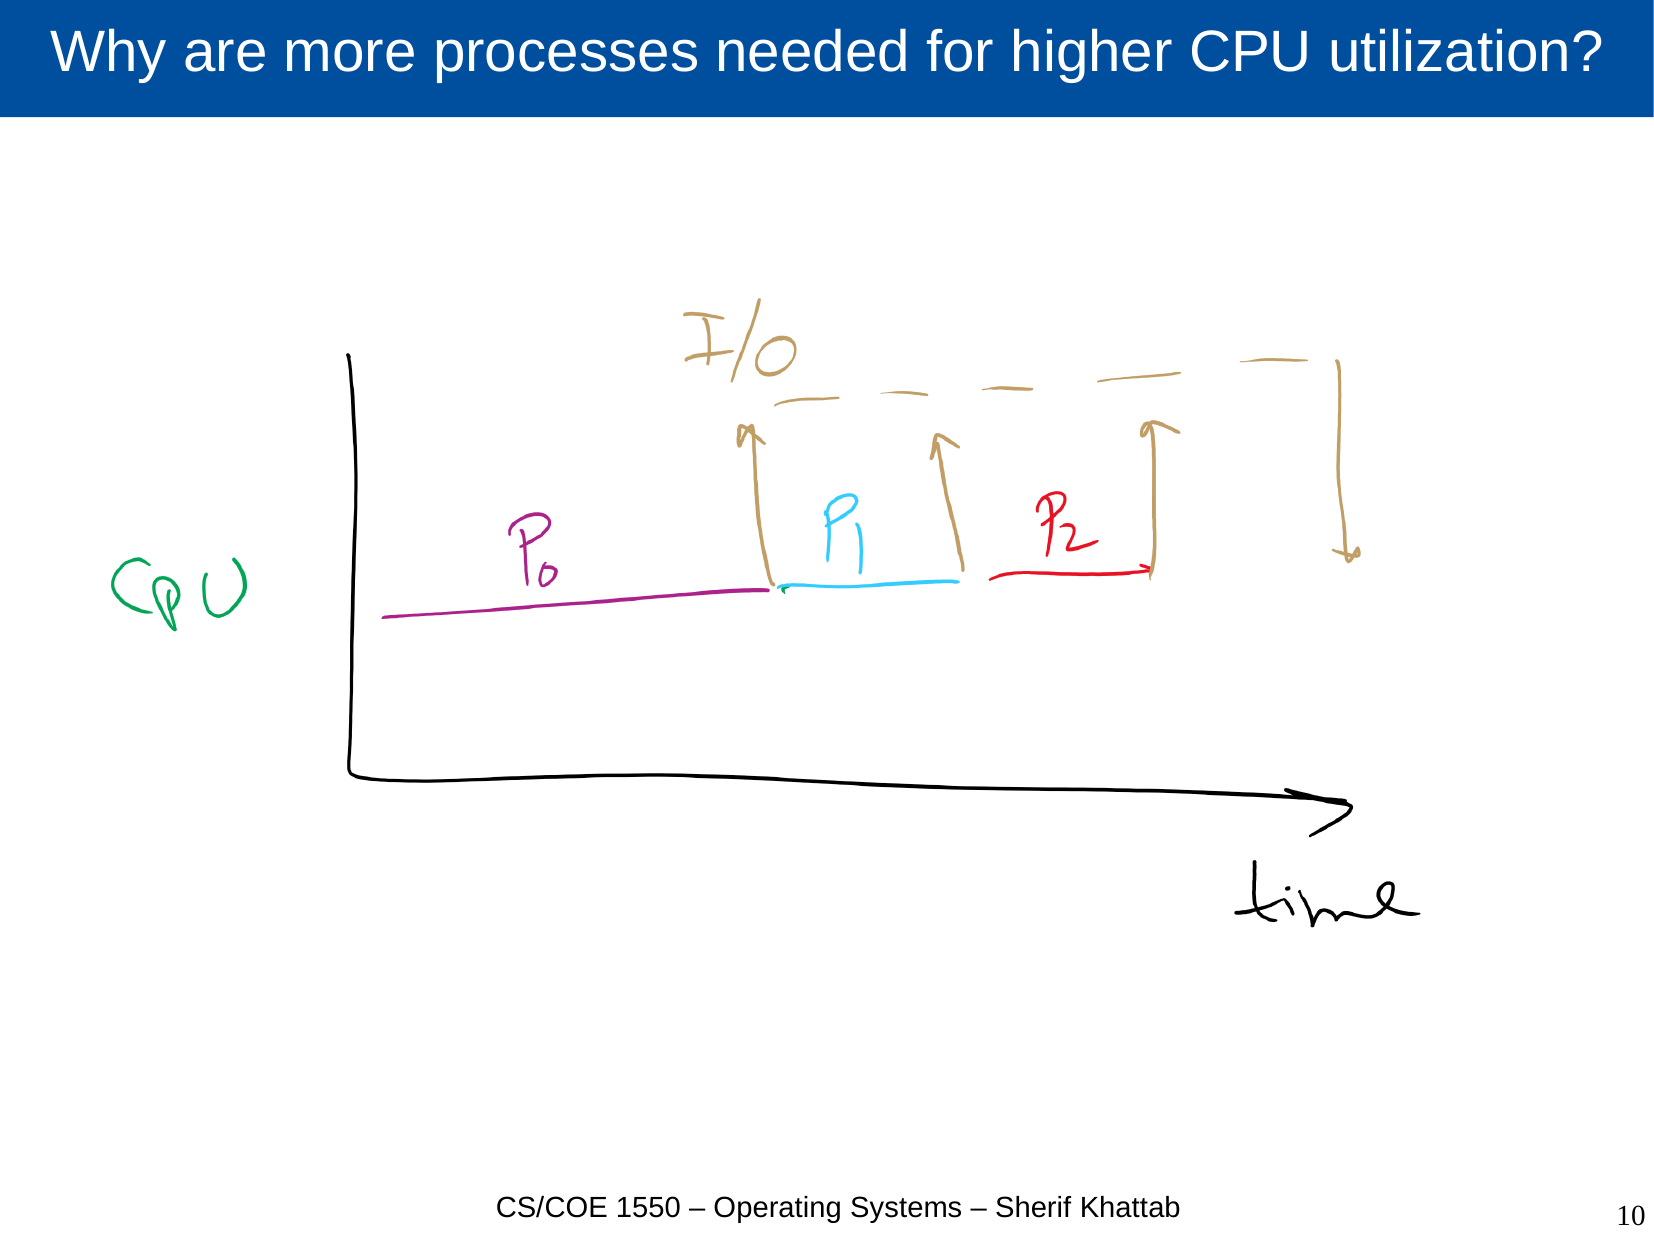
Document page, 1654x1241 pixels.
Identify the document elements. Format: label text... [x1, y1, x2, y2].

picture [101, 287, 1430, 1175]
title Why are more processes needed for higher CPU utilization? [0, 0, 1654, 118]
slide_number 10 [1265, 1198, 1647, 1241]
footer CS/COE 1550 – Operating Systems – Sherif Khattab [460, 1190, 1217, 1241]
